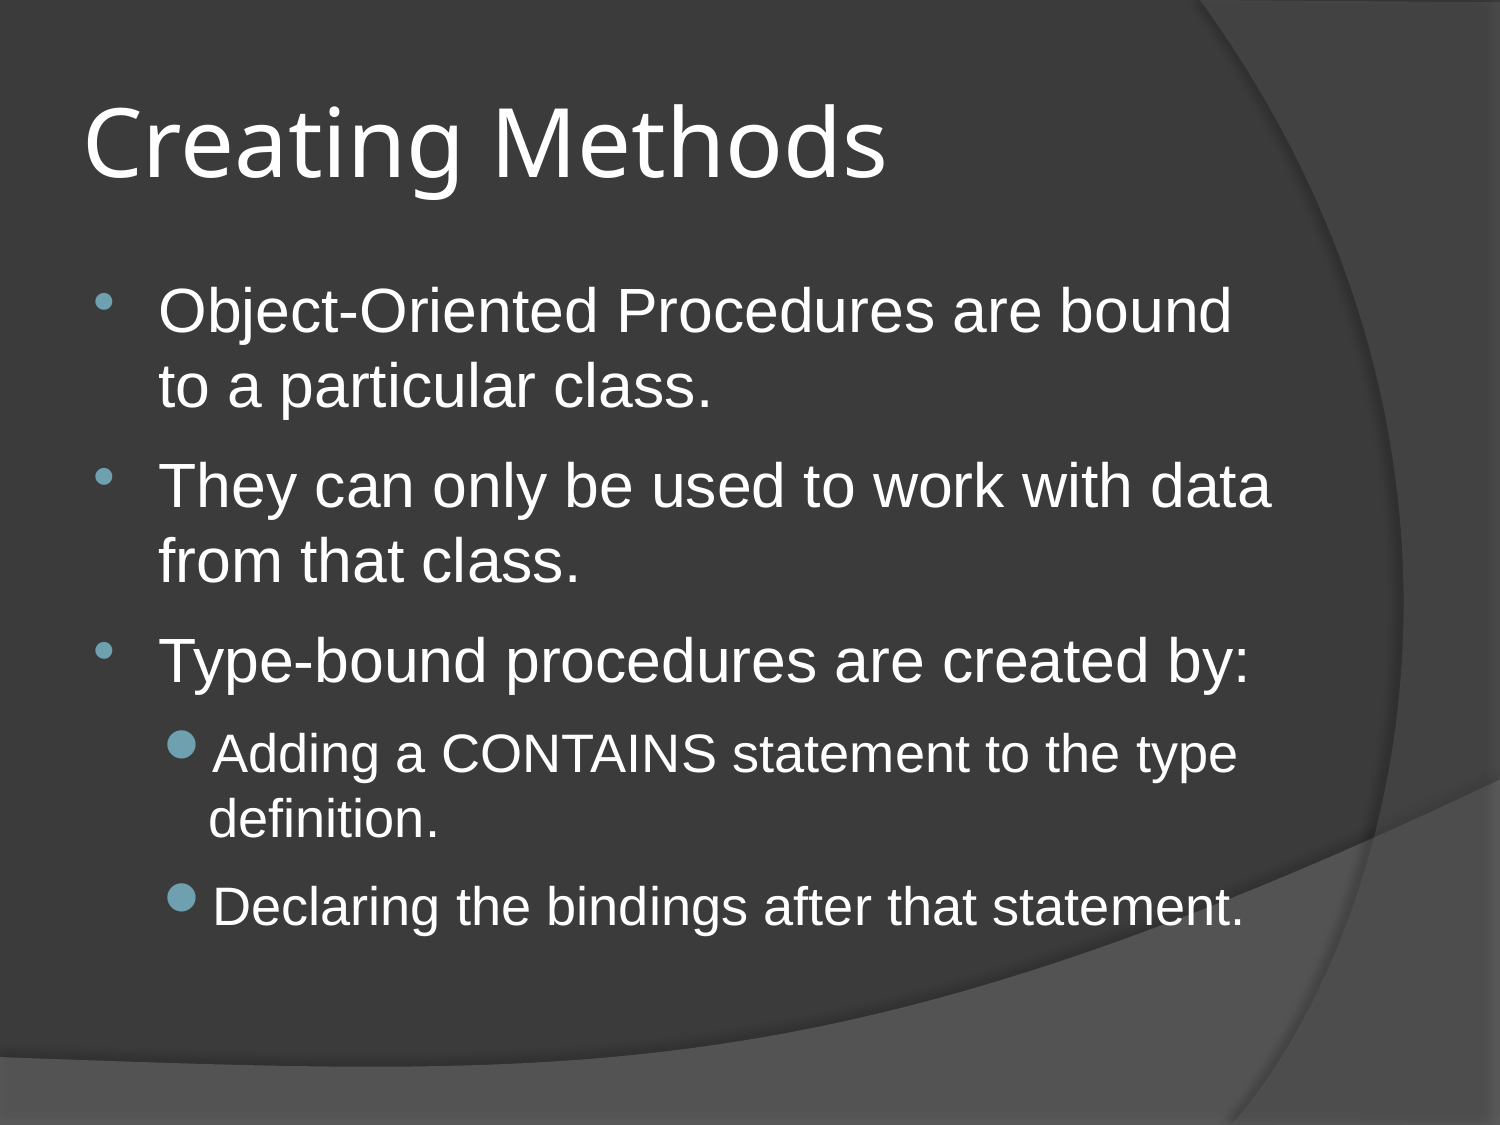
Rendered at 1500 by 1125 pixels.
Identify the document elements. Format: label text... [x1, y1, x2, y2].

title Creating Methods [75, 45, 1300, 233]
list Object-Oriented Procedures are bound to a particular class. They can only be used to work with data from that class. Type-bound procedures are created by: Adding a CONTAINS statement to the type definition. Declaring the bindings after that statement. [75, 262, 1300, 987]
footer [75, 987, 1425, 1103]
